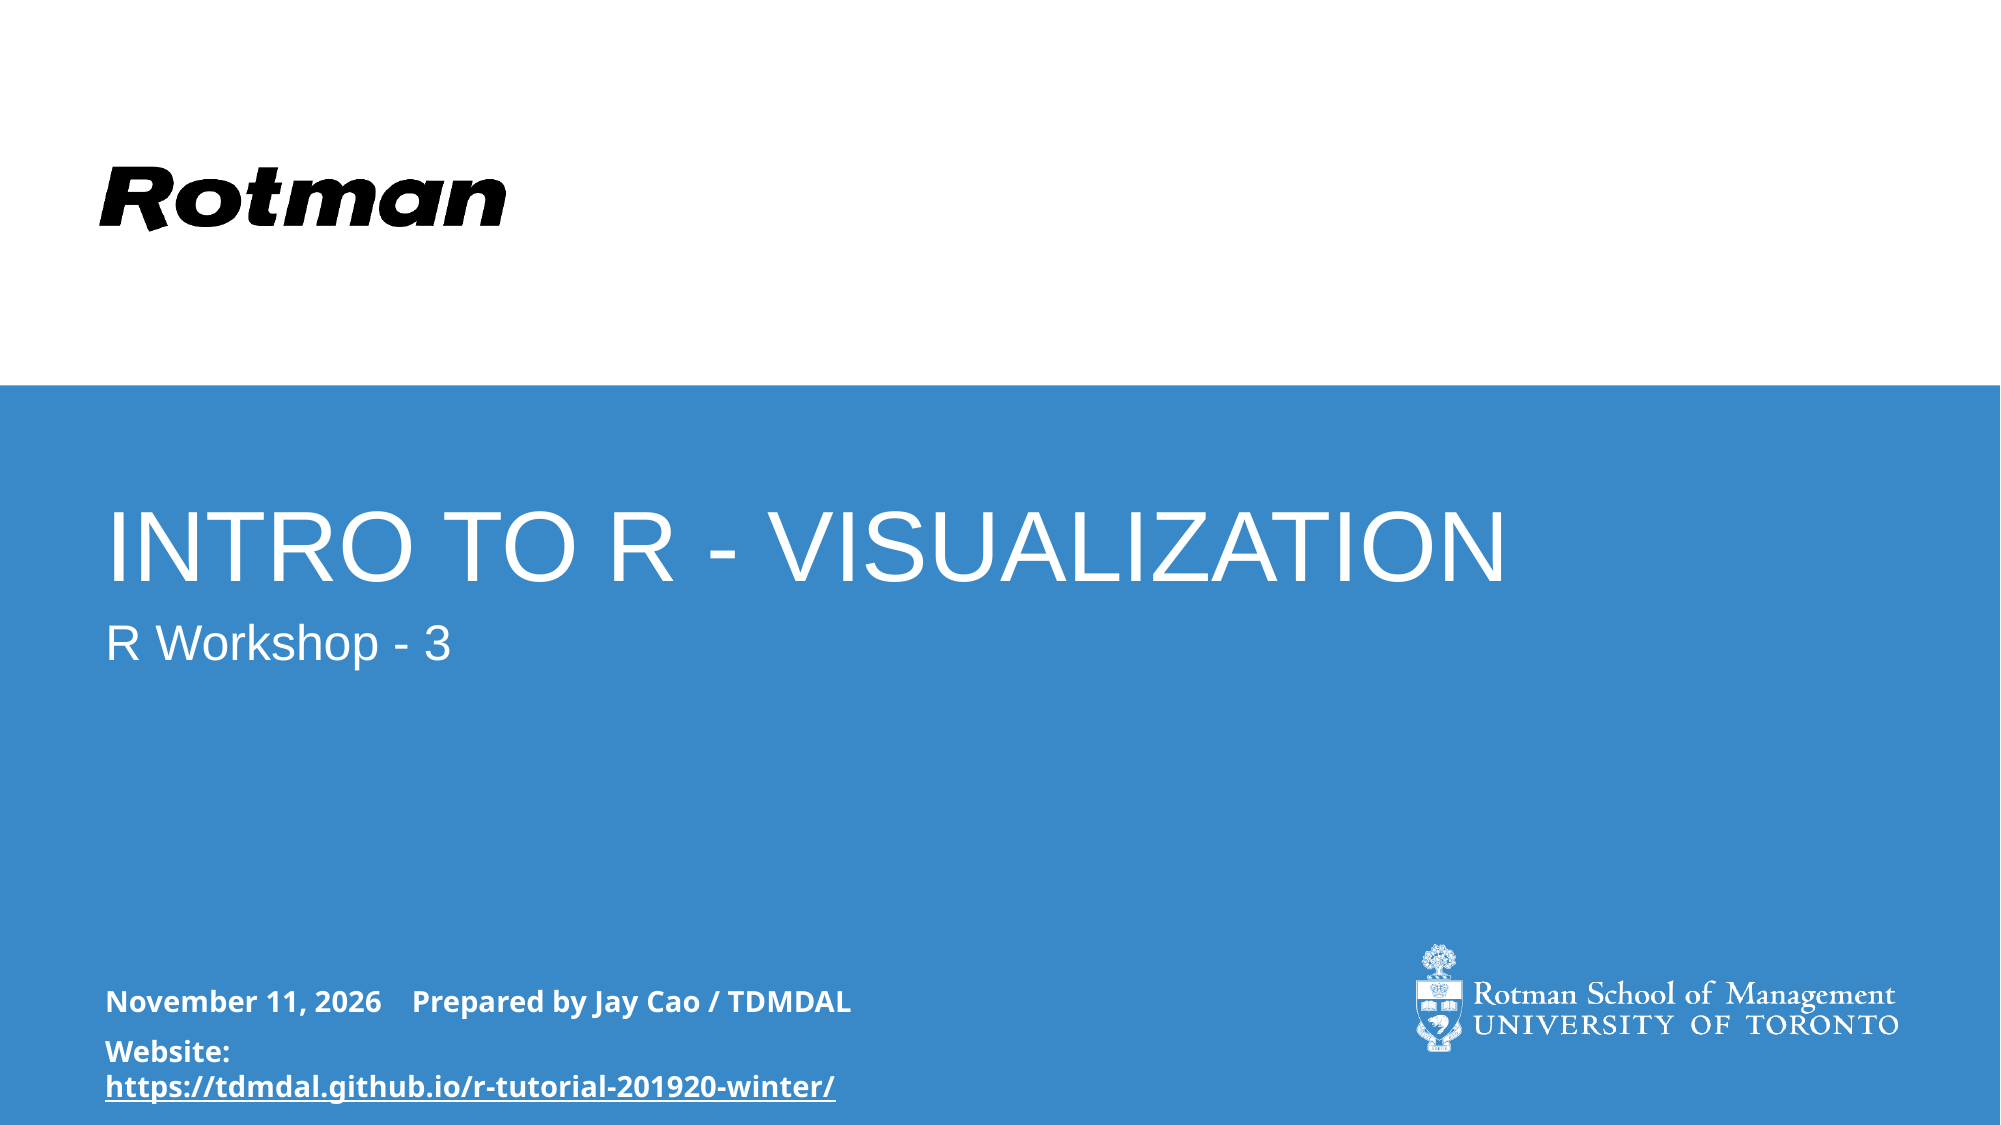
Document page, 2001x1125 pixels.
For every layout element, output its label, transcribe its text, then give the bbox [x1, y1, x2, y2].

picture [78, 143, 528, 260]
title Intro to R - Visualization [90, 385, 1791, 609]
list R Workshop - 3 [90, 609, 1792, 776]
text_box Website: https://tdmdal.github.io/r-tutorial-201920-winter/ [90, 1026, 874, 1116]
text_box February 24, 2021 Prepared by Jay Cao / TDMDAL [90, 975, 1402, 1031]
picture [1416, 944, 1898, 1052]
